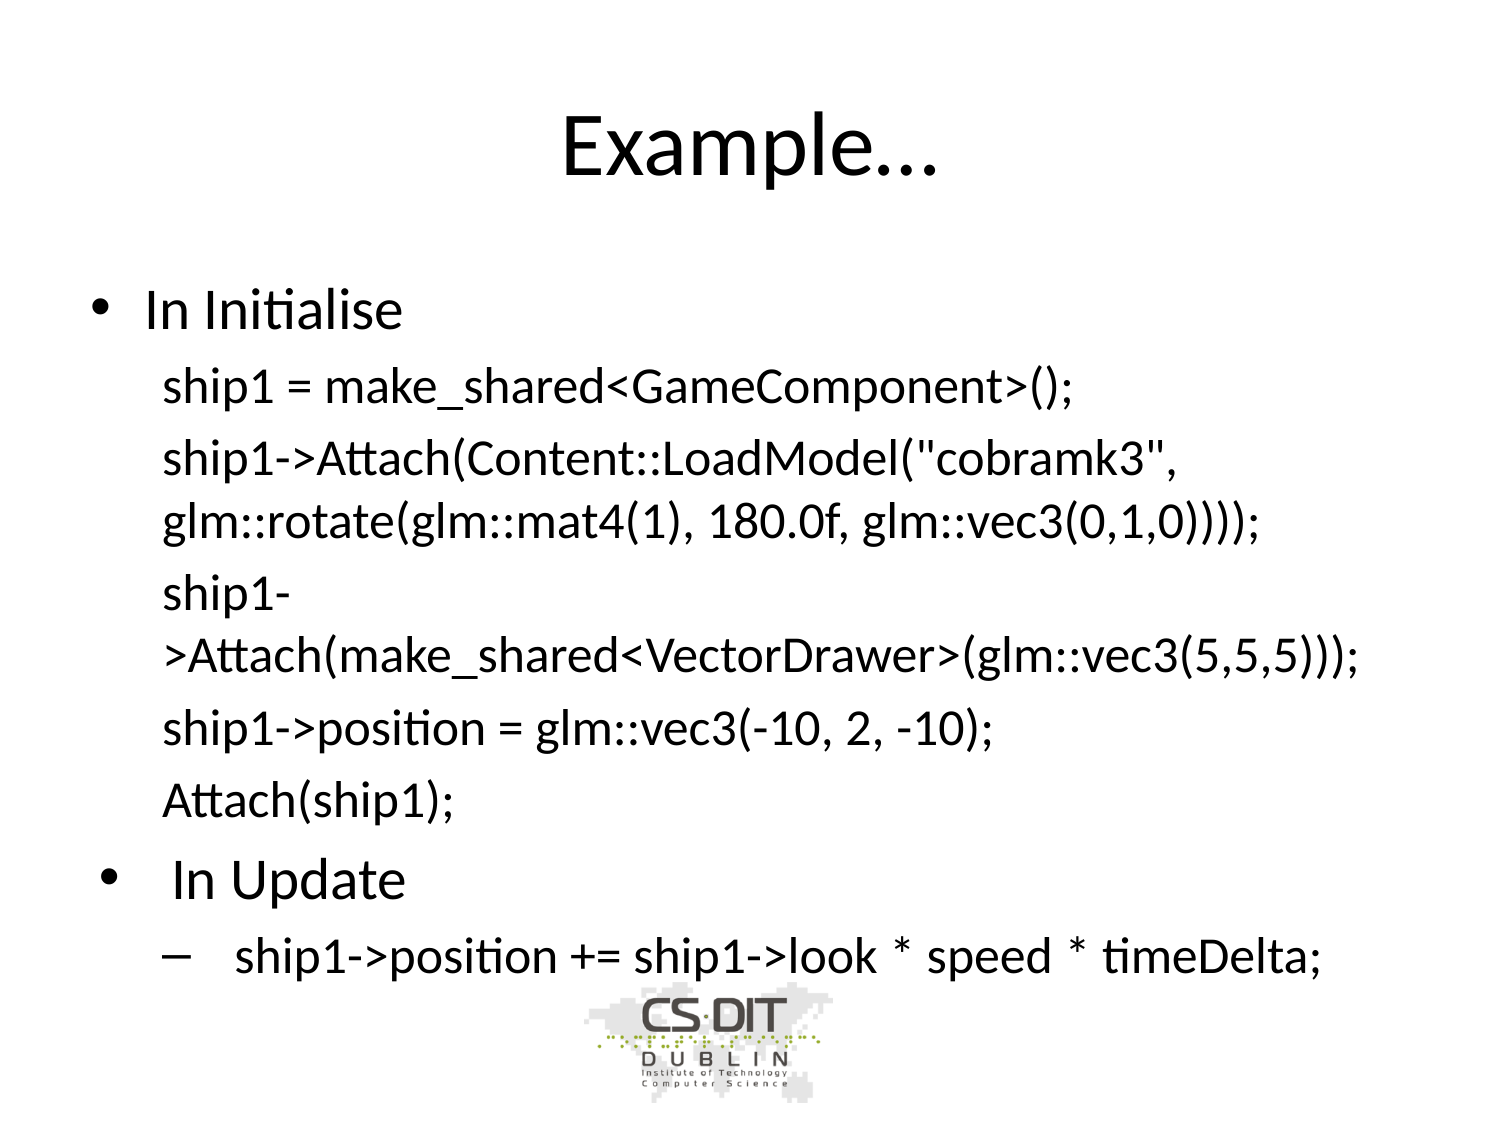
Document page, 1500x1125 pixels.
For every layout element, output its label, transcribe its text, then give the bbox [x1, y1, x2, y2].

title Example… [75, 45, 1425, 233]
list In Initialise ship1 = make_shared<GameComponent>(); ship1->Attach(Content::LoadModel("cobramk3", glm::rotate(glm::mat4(1), 180.0f, glm::vec3(0,1,0)))); ship1->Attach(make_shared<VectorDrawer>(glm::vec3(5,5,5))); ship1->position = glm::vec3(-10, 2, -10); Attach(ship1); In Update ship1->position += ship1->look * speed * timeDelta; [75, 262, 1425, 1005]
picture [584, 1005, 833, 1103]
